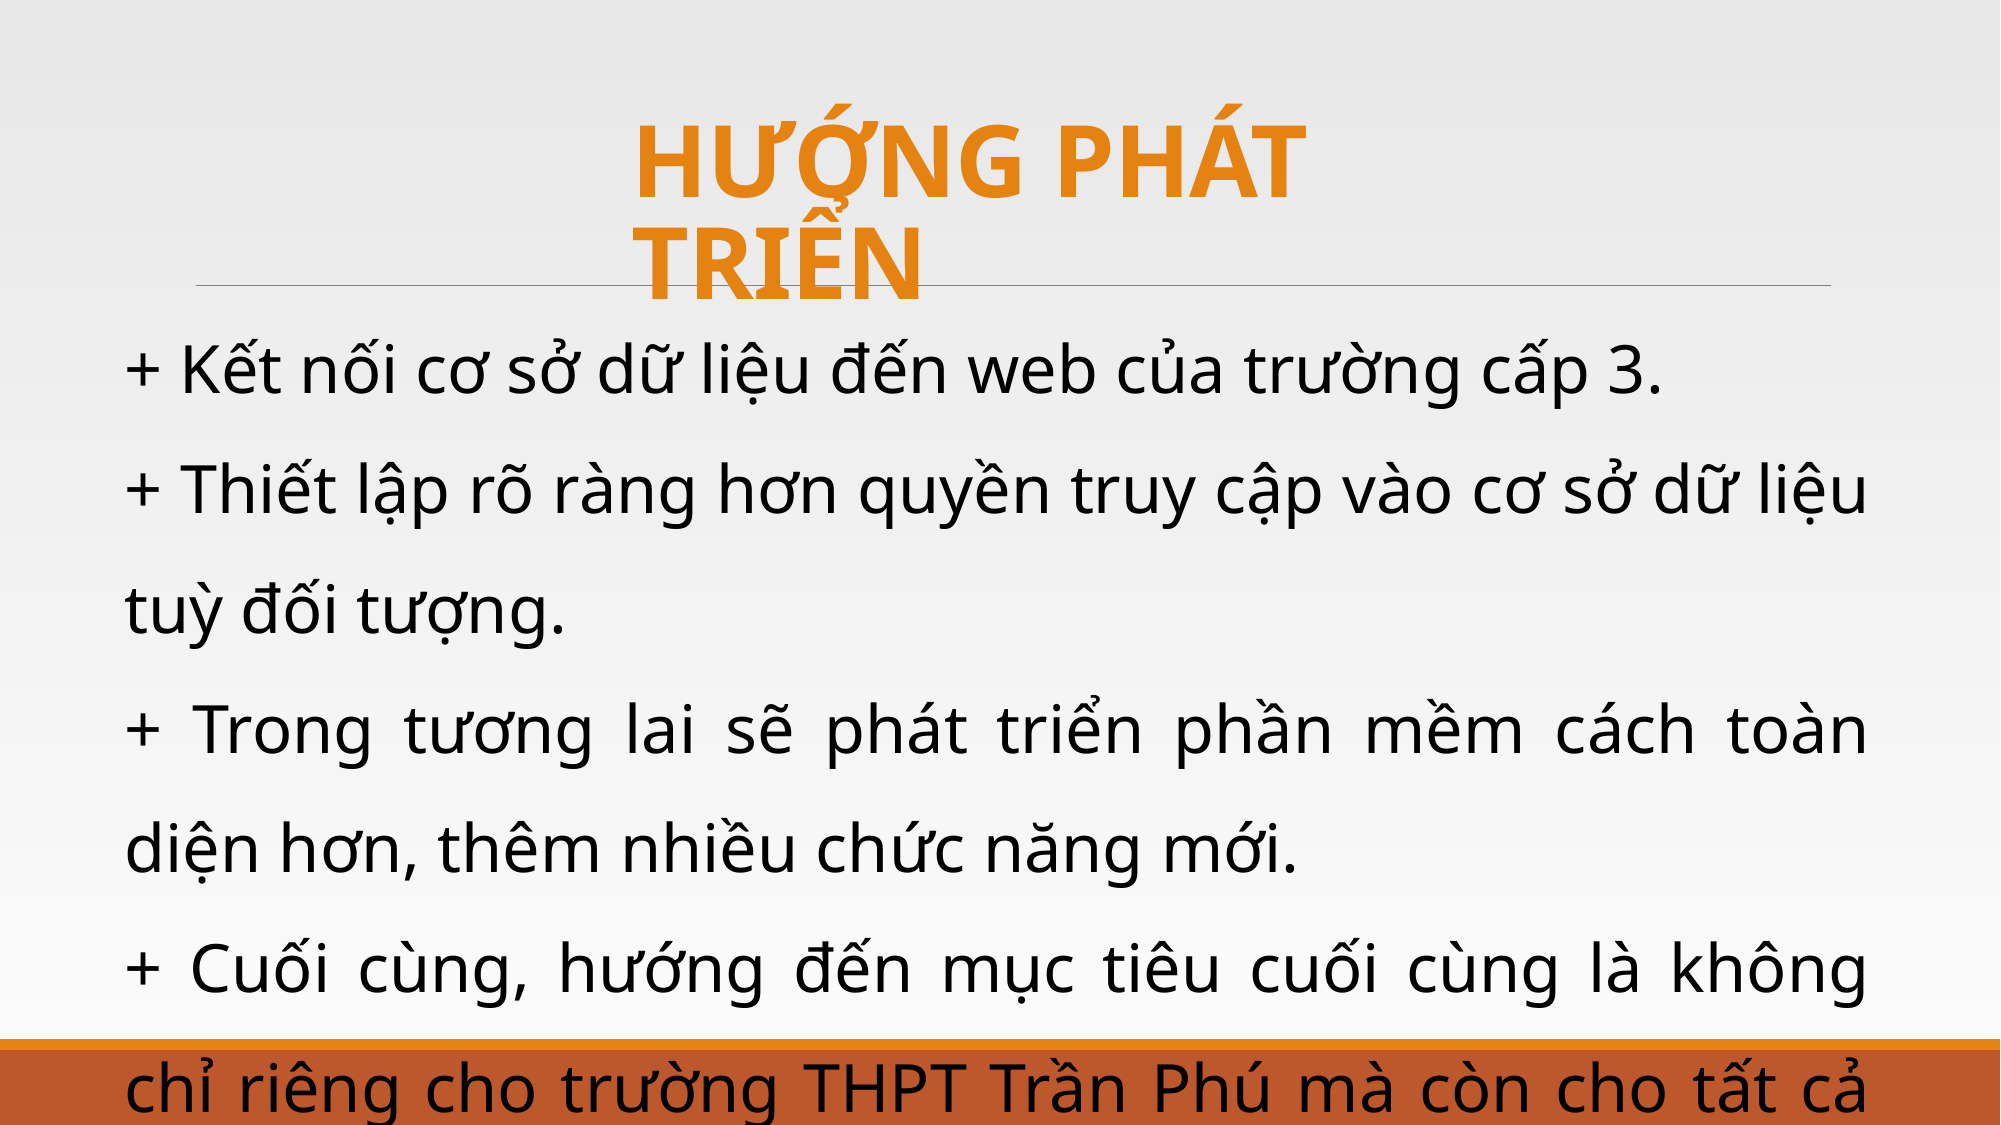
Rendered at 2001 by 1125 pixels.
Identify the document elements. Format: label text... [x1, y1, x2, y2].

title HƯỚNG PHÁT TRIỂN [631, 115, 1365, 234]
text_box + Kết nối cơ sở dữ liệu đến web của trường cấp 3. + Thiết lập rõ ràng hơn quyền truy cập vào cơ sở dữ liệu tuỳ đối tượng. + Trong tương lai sẽ phát triển phần mềm cách toàn diện hơn, thêm nhiều chức năng mới. + Cuối cùng, hướng đến mục tiêu cuối cùng là không chỉ riêng cho trường THPT Trần Phú mà còn cho tất cả các trường cấp 1, 2, 3. [104, 276, 1892, 1125]
slide_number [1892, 1014, 1992, 1117]
